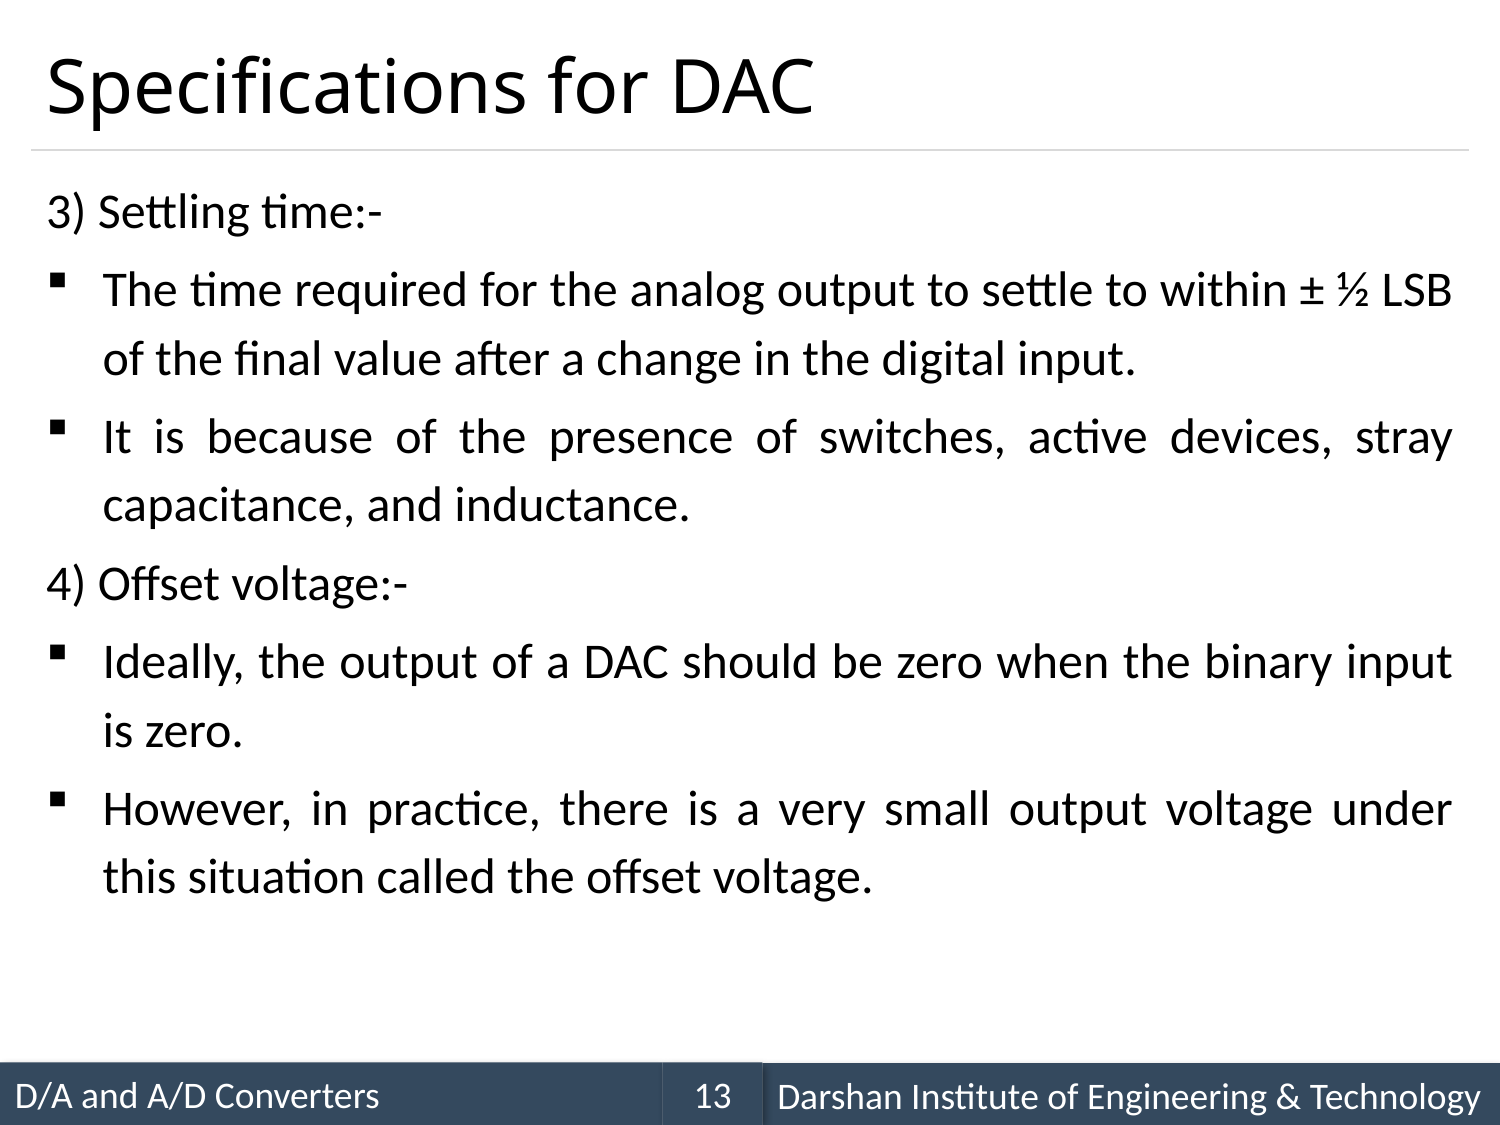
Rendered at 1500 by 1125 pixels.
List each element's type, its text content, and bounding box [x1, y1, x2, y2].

title Specifications for DAC [31, 17, 1469, 150]
list 3) Settling time:- The time required for the analog output to settle to within ± ½ LSB of the final value after a change in the digital input. It is because of the presence of switches, active devices, stray capacitance, and inductance. 4) Offset voltage:- Ideally, the output of a DAC should be zero when the binary input is zero. However, in practice, there is a very small output voltage under this situation called the offset voltage. [31, 162, 1469, 1038]
